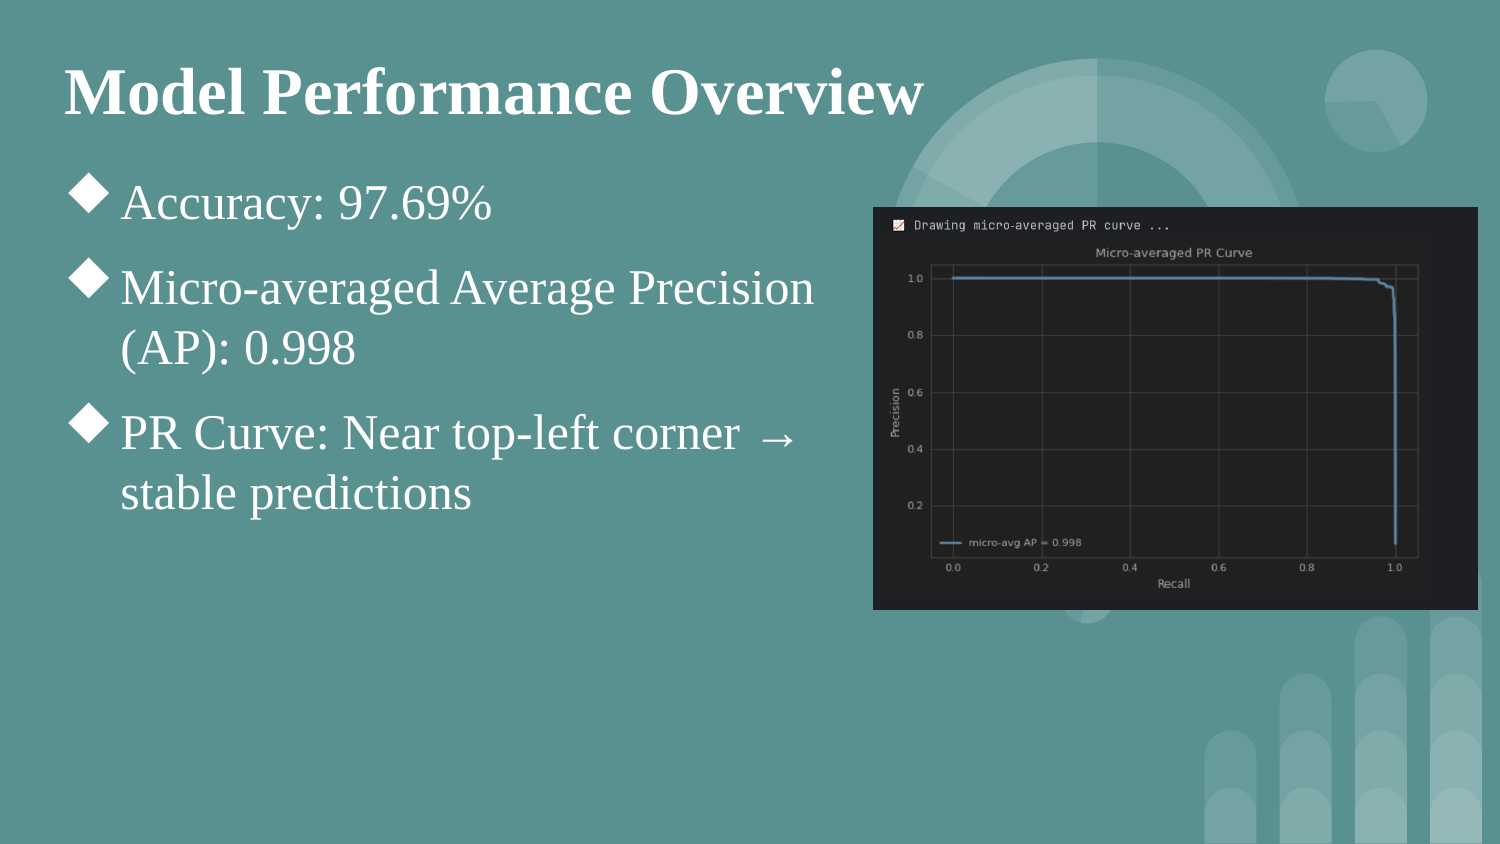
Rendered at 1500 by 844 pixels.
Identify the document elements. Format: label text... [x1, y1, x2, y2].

title Model Performance Overview [49, 18, 1246, 147]
picture [873, 207, 1478, 610]
subtitle Accuracy: 97.69% Micro-averaged Average Precision (AP): 0.998 PR Curve: Near top-left corner → stable predictions [49, 154, 905, 591]
